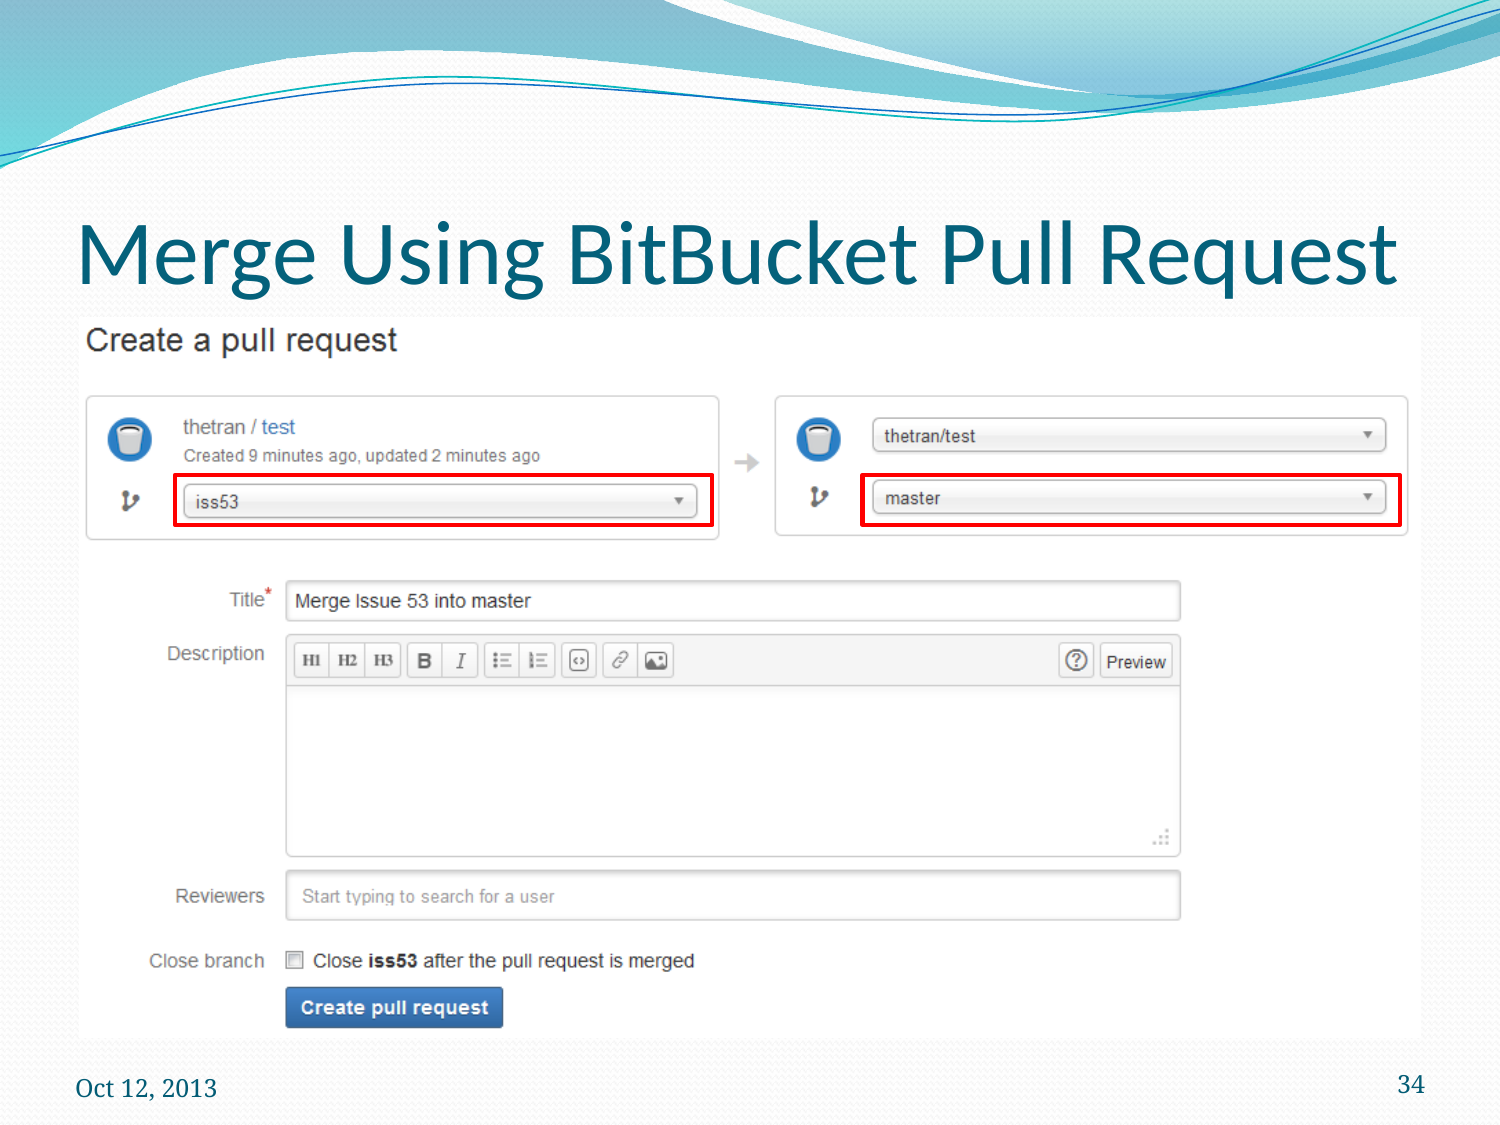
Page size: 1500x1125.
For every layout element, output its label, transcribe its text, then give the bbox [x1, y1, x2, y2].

slide_number 34 [1299, 1042, 1425, 1103]
title Merge Using BitBucket Pull Request [75, 115, 1425, 303]
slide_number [75, 1046, 425, 1103]
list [79, 317, 1421, 1038]
